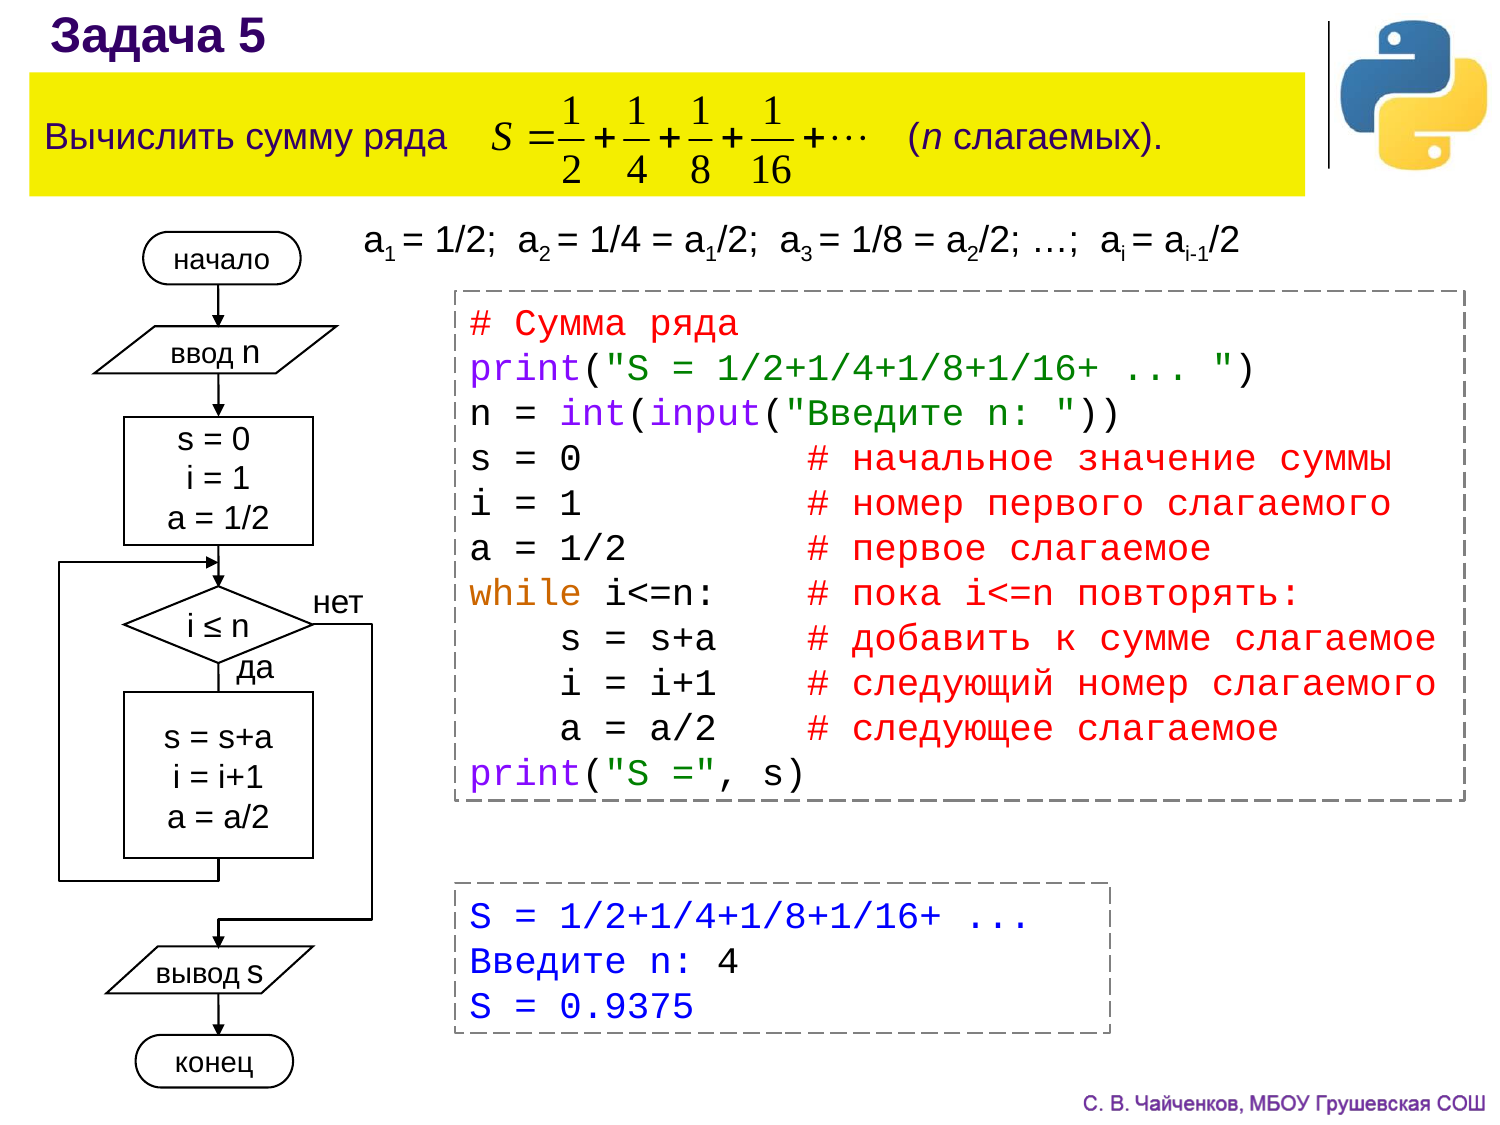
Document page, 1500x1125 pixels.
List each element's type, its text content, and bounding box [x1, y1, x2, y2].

picture [1057, 1082, 1500, 1125]
text_box # Сумма ряда print("S = 1/2+1/4+1/8+1/16+ ... ") n = int(input("Введите n: ")) s = 0 # начальное значение суммы i = 1 # номер первого слагаемого a = 1/2 # первое слагаемое while i<=n: # пока i<=n повторять: s = s+a # добавить к сумме слагаемое i = i+1 # следующий номер слагаемого a = a/2 # следующее слагаемое print("S =", s) [454, 290, 1465, 801]
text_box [58, 231, 382, 1088]
text_box Задача 5 [35, 0, 1273, 71]
picture [1334, 13, 1492, 179]
text_box Вычислить сумму ряда (n слагаемых). [29, 72, 1306, 197]
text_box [483, 83, 876, 193]
text_box S = 1/2+1/4+1/8+1/16+ ... Введите n: 4 S = 0.9375 [454, 883, 1111, 1034]
text_box a1 = 1/2; a2 = 1/4 = a1/2; a3 = 1/8 = a2/2; …; ai = ai-1/2 [348, 207, 1273, 274]
